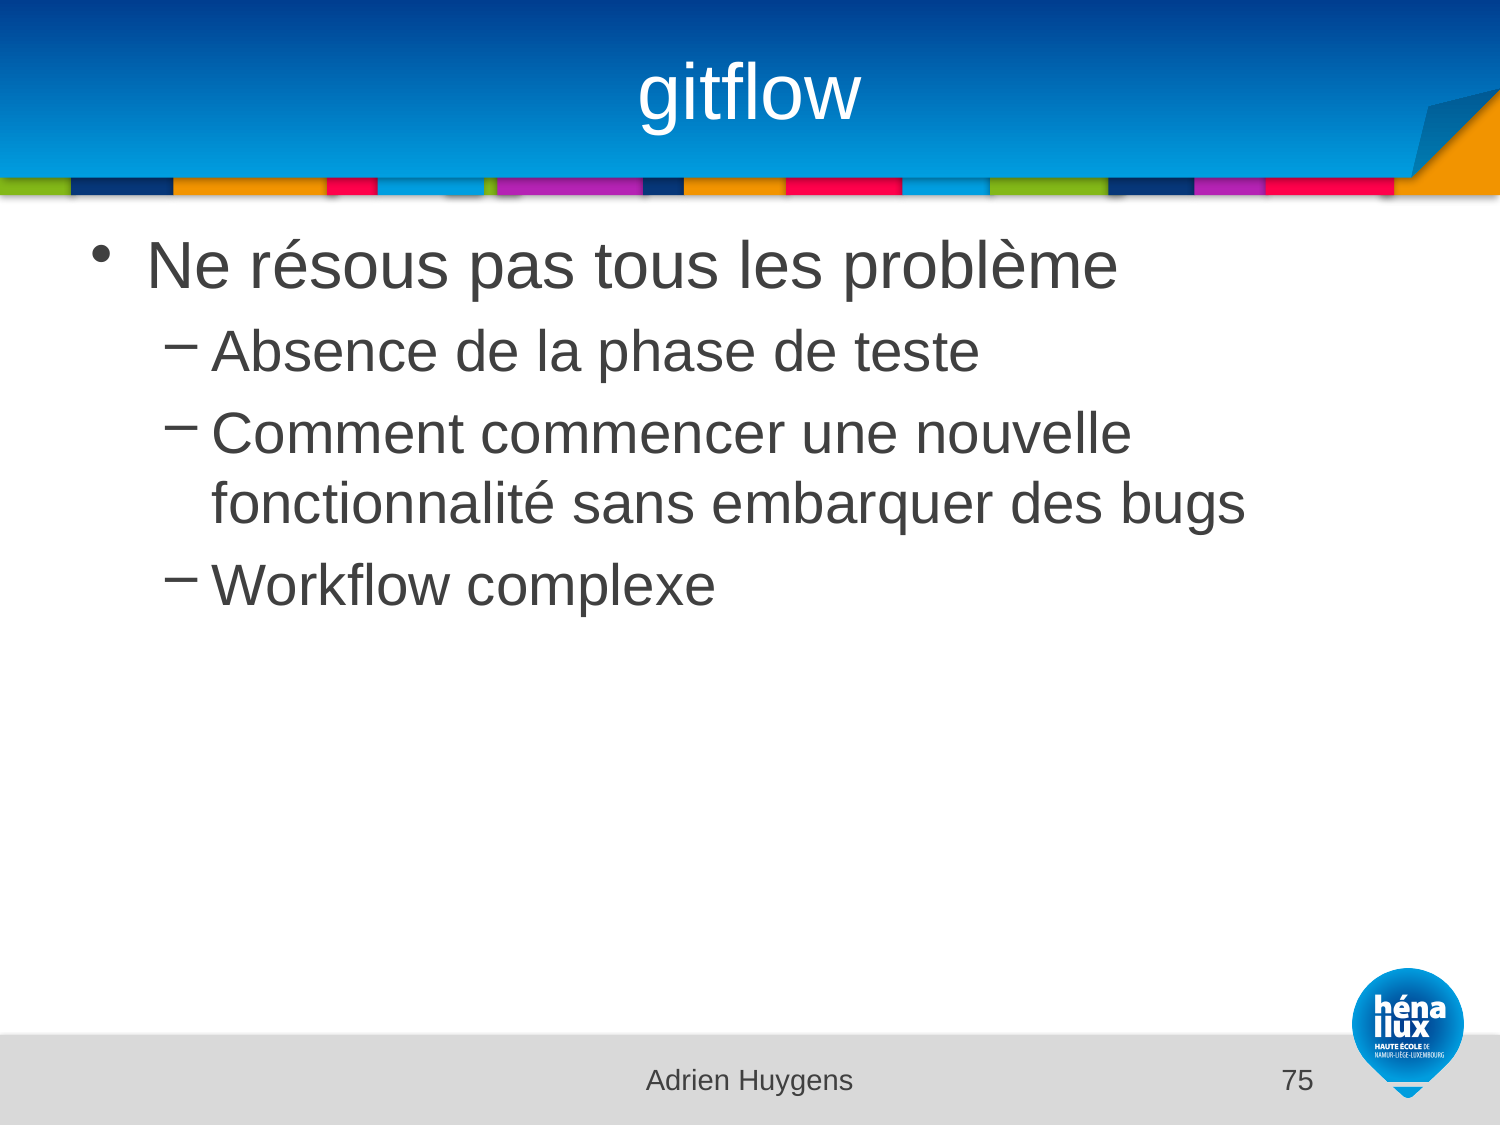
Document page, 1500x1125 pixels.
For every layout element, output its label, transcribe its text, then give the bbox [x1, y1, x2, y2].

picture [1365, 985, 1451, 1067]
list Ne résous pas tous les problème Absence de la phase de teste Comment commencer une nouvelle fonctionnalité sans embarquer des bugs Workflow complexe [75, 214, 1425, 1005]
picture [1352, 1036, 1464, 1098]
slide_number 75 [1151, 1053, 1330, 1111]
picture [1425, 968, 1464, 1011]
title gitflow [75, 10, 1425, 166]
footer Adrien Huygens [383, 1053, 1117, 1111]
